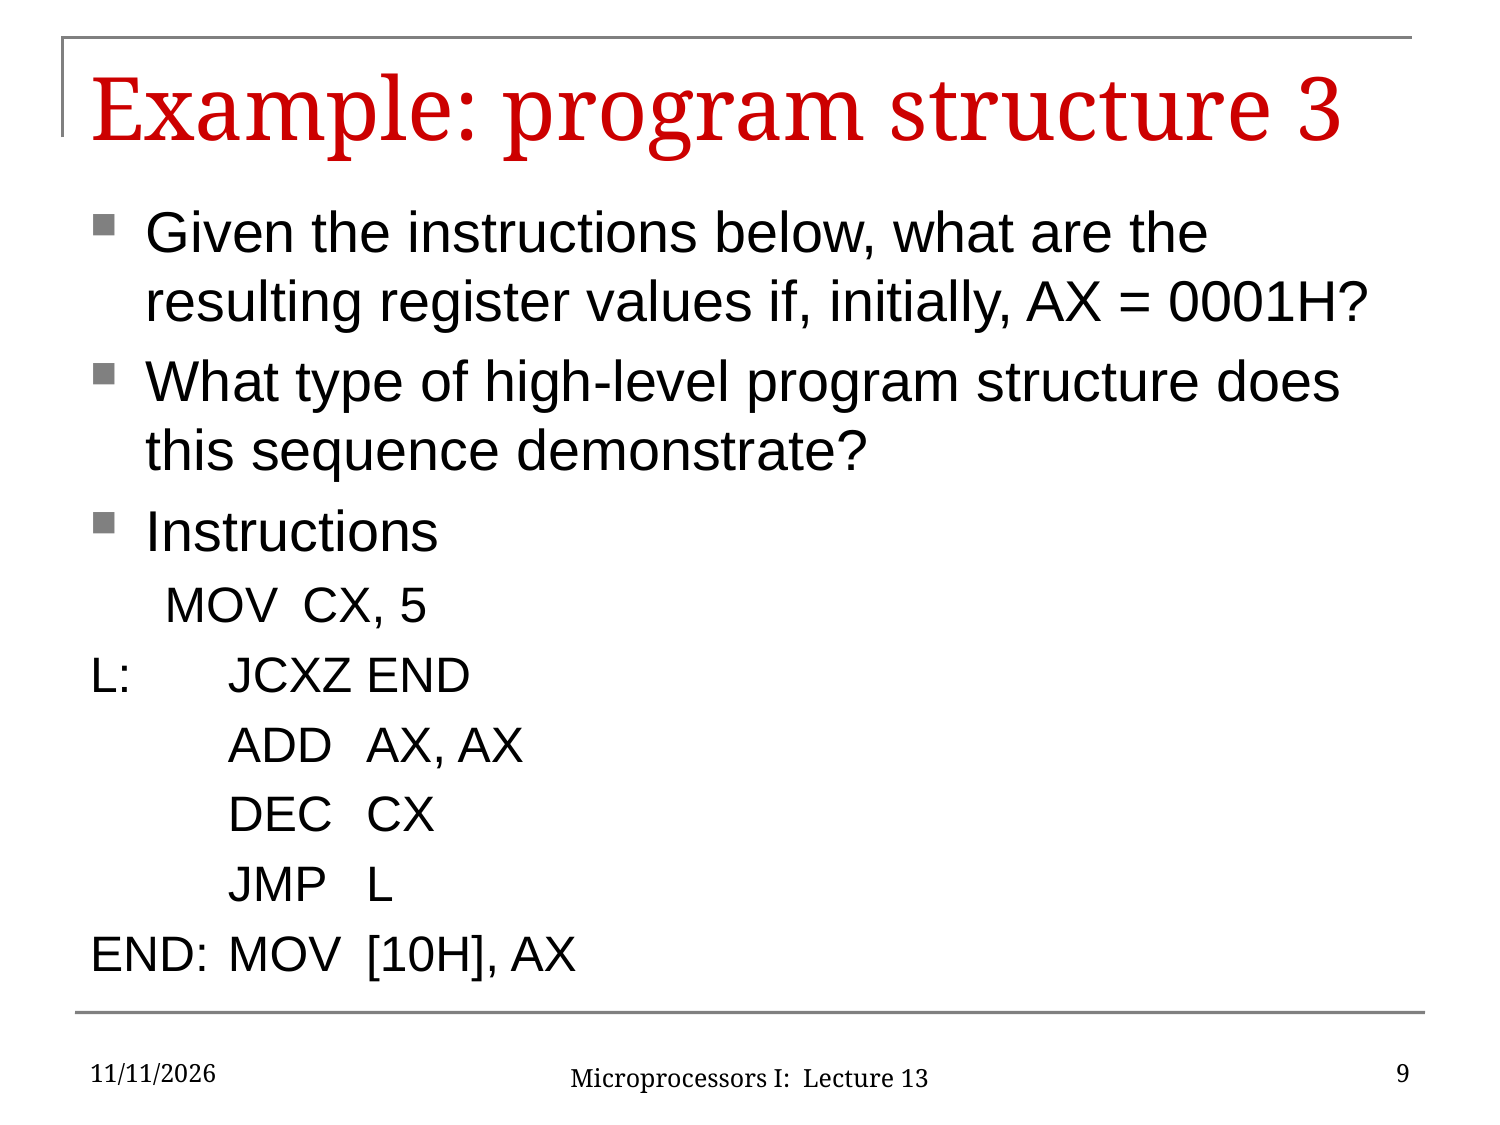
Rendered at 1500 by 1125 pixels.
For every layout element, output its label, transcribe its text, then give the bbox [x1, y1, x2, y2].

title Example: program structure 3 [75, 45, 1425, 163]
footer Microprocessors I: Lecture 13 [512, 1024, 988, 1101]
slide_number 9 [1074, 1023, 1426, 1100]
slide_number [74, 1023, 426, 1100]
list Given the instructions below, what are the resulting register values if, initially, AX = 0001H? What type of high-level program structure does this sequence demonstrate? Instructions MOV CX, 5 L: JCXZ END ADD AX, AX DEC CX JMP L END: MOV [10H], AX [75, 187, 1425, 1006]
